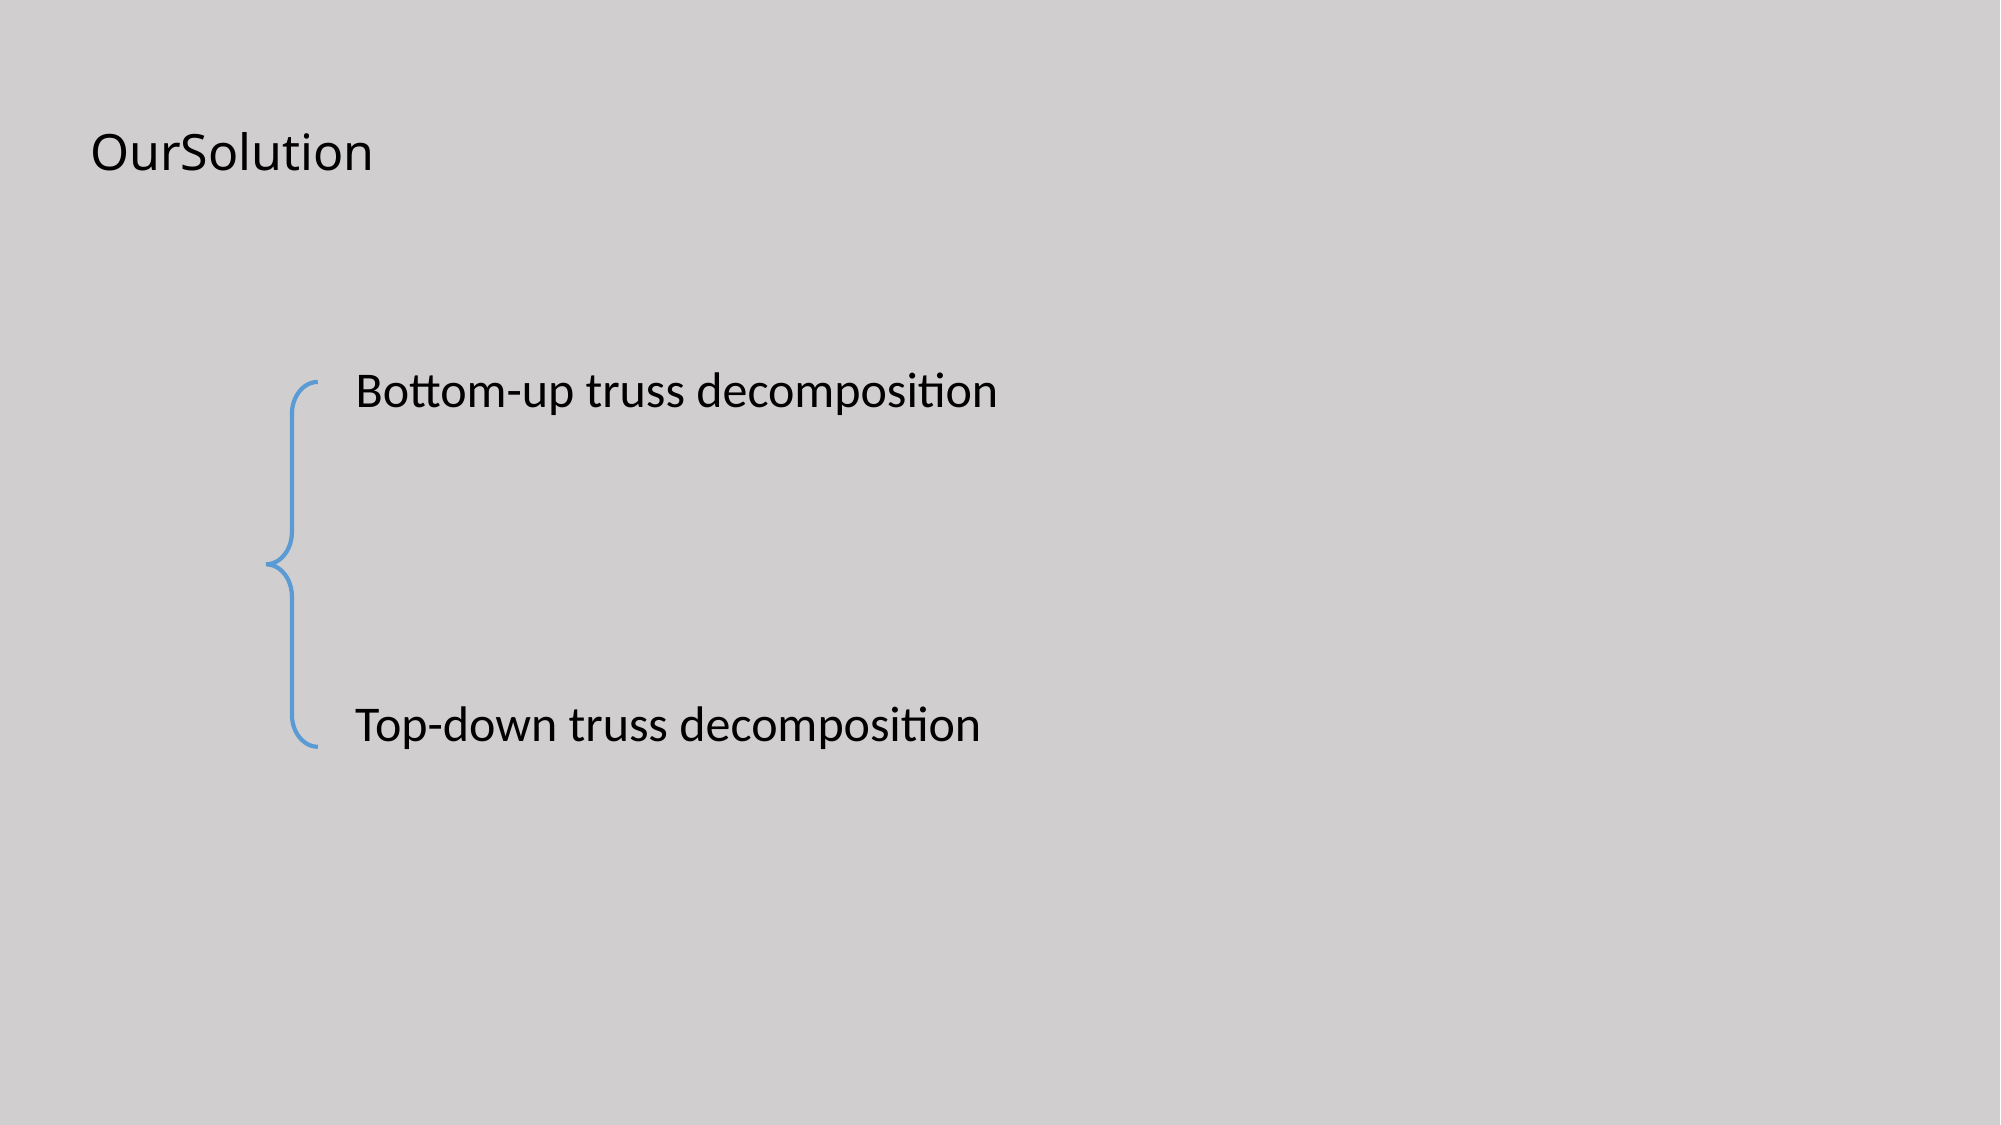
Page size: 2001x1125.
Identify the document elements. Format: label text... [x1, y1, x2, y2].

text_box [265, 381, 318, 748]
text_box Bottom-up truss decomposition [340, 350, 1014, 426]
text_box OurSolution [75, 83, 390, 188]
text_box Top-down truss decomposition [340, 683, 997, 759]
